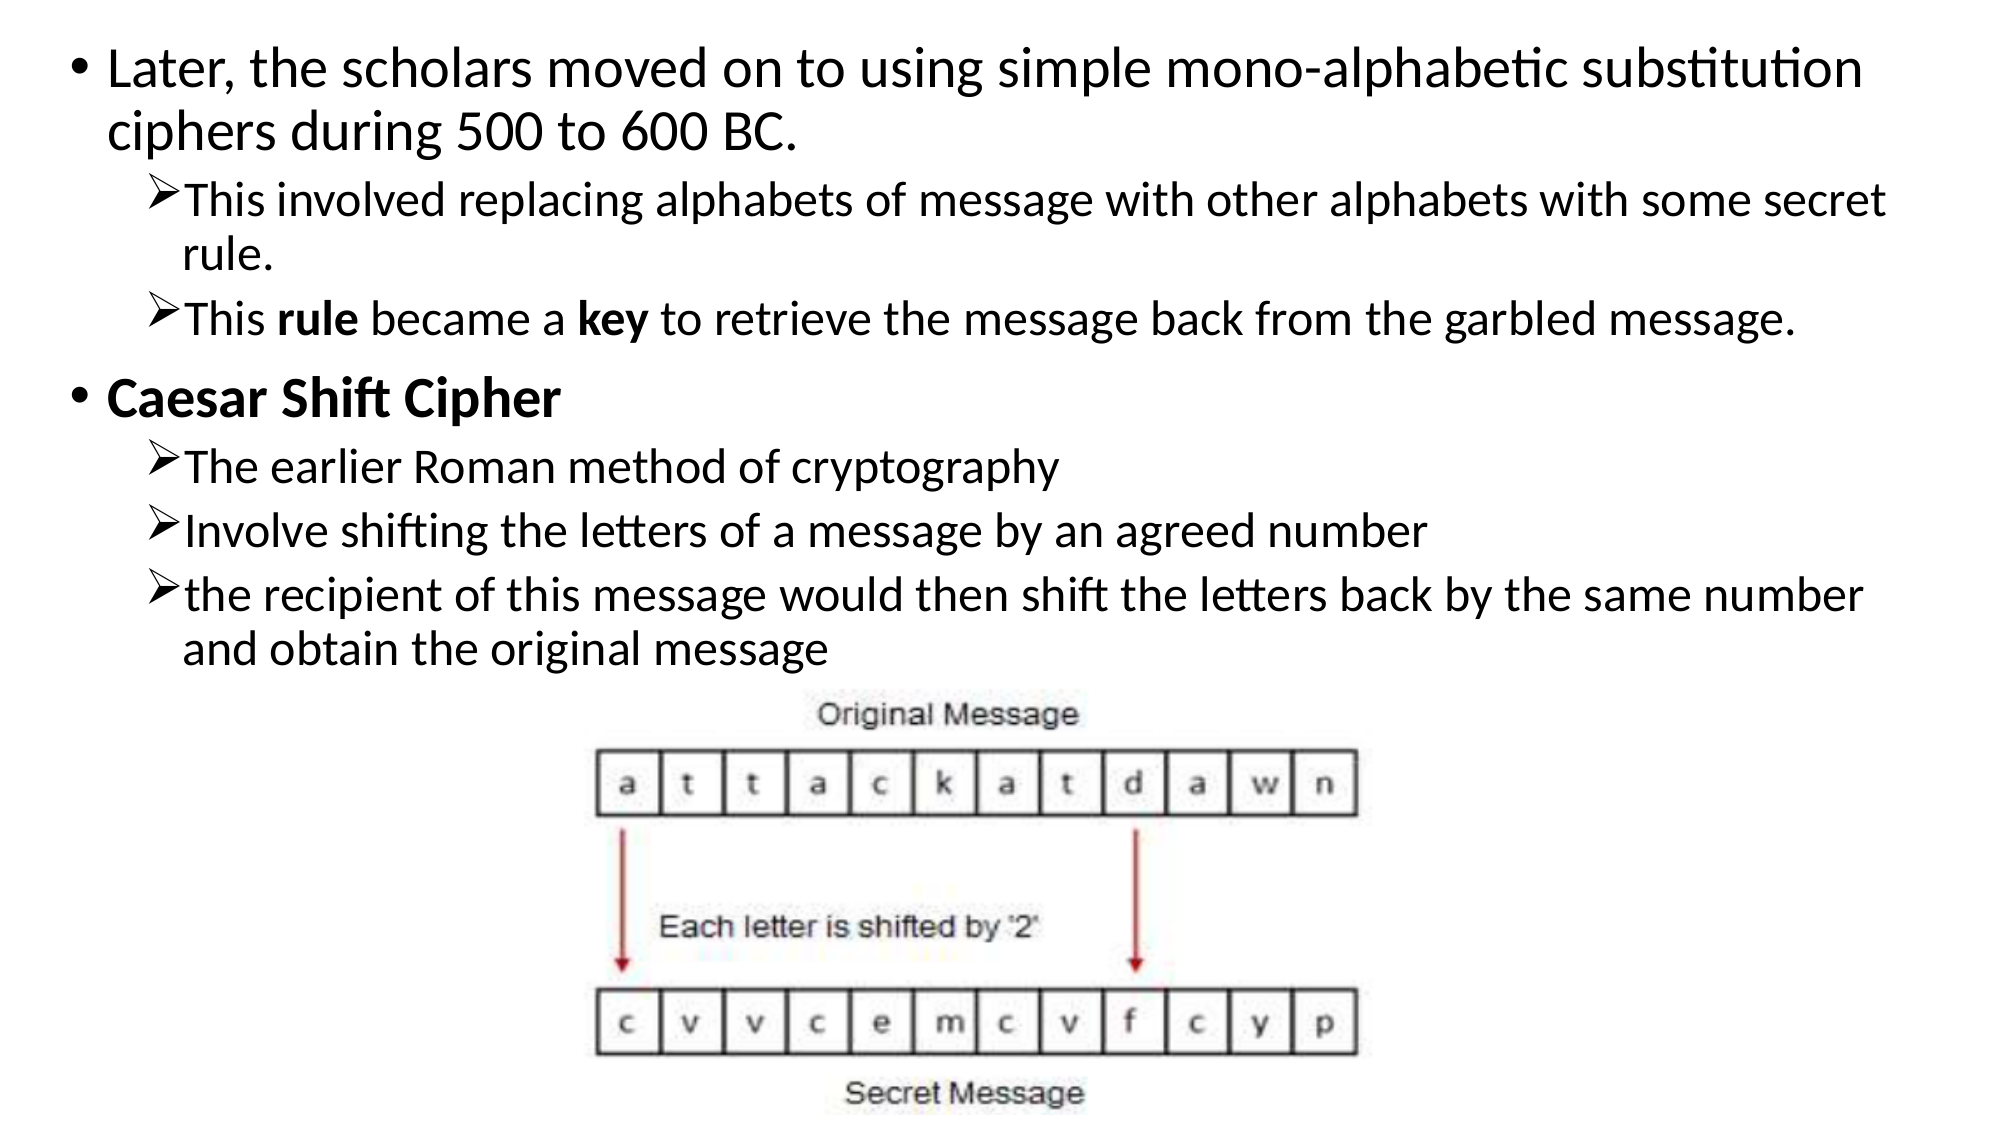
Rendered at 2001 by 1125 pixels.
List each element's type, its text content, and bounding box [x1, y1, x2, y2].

list Later, the scholars moved on to using simple mono-alphabetic substitution ciphers during 500 to 600 BC. This involved replacing alphabets of message with other alphabets with some secret rule. This rule became a key to retrieve the message back from the garbled message. Caesar Shift Cipher The earlier Roman method of cryptography Involve shifting the letters of a message by an agreed number the recipient of this message would then shift the letters back by the same number and obtain the original message [54, 29, 1916, 1115]
picture [565, 686, 1373, 1115]
